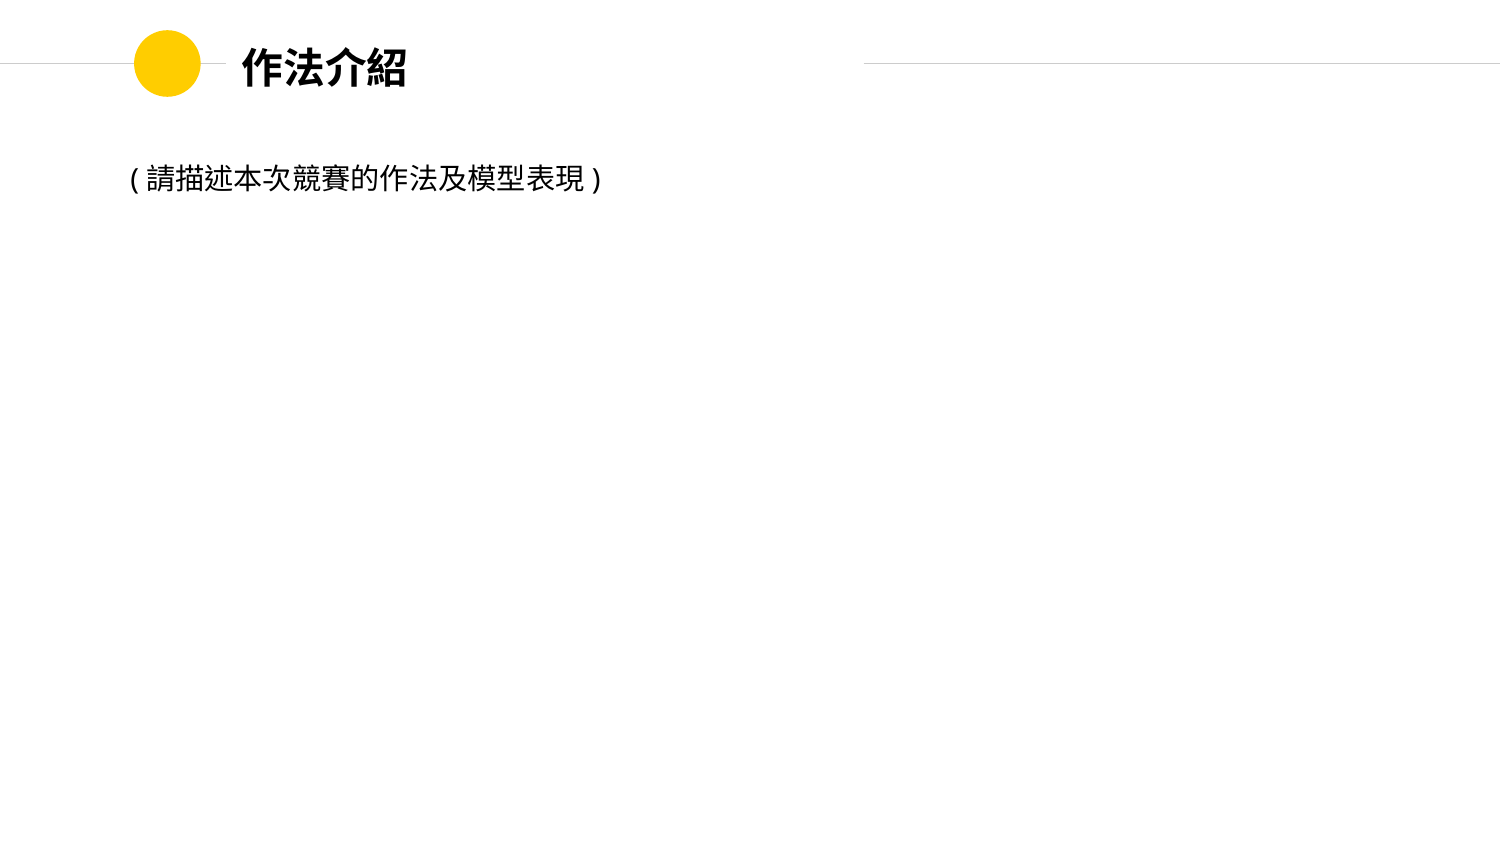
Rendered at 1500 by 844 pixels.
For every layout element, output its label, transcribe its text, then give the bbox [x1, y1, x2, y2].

title 作法介紹 [226, 31, 863, 103]
text_box (請描述本次競賽的作法及模型表現) [115, 145, 1293, 211]
